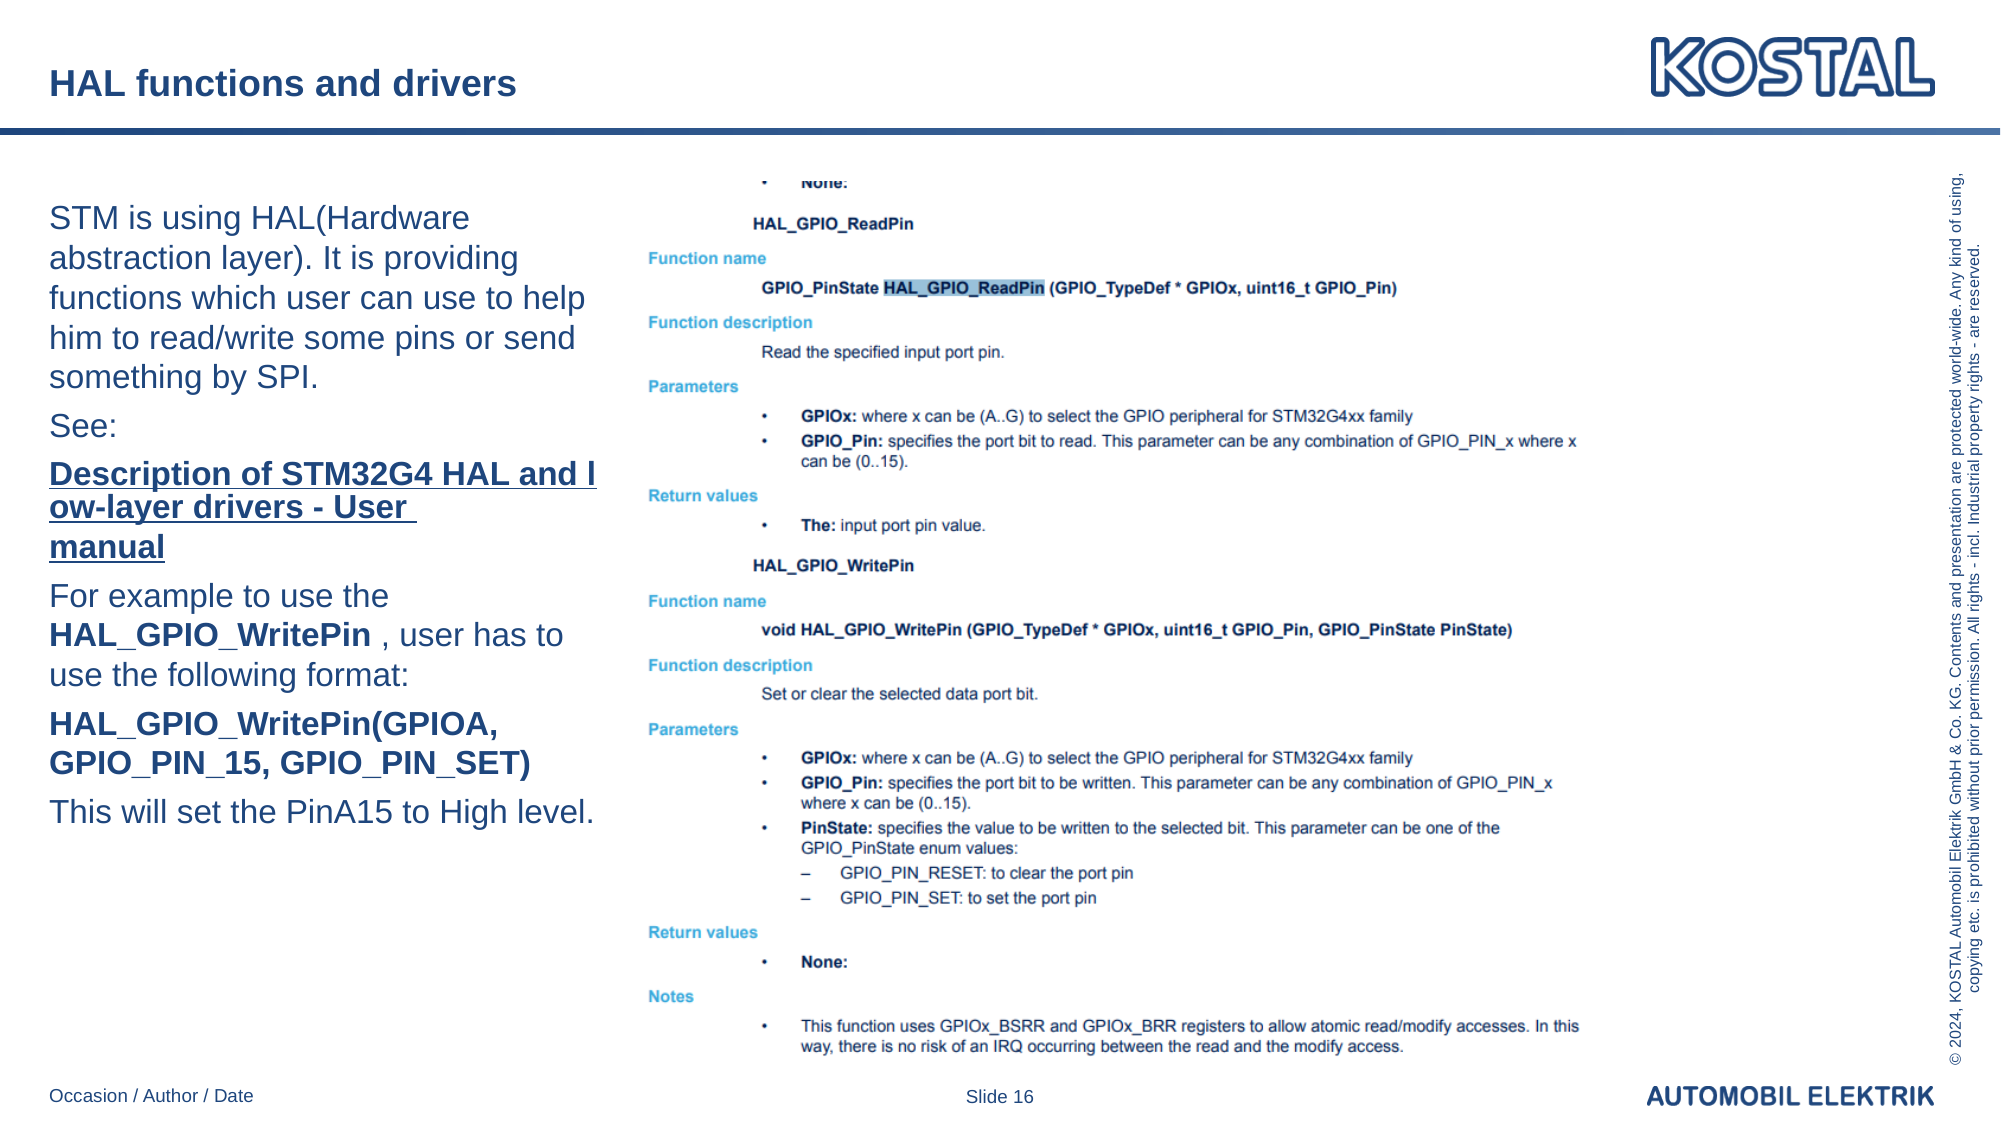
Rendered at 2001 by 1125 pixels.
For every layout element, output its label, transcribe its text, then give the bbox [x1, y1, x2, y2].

footer Occasion / Author / Date [49, 1075, 927, 1116]
title HAL functions and drivers [49, 18, 1615, 116]
picture [1647, 1086, 1934, 1106]
picture [624, 181, 1652, 1071]
list STM is using HAL(Hardware abstraction layer). It is providing functions which user can use to help him to read/write some pins or send something by SPI. See: Description of STM32G4 HAL and low-layer drivers - User manual For example to use the HAL_GPIO_WritePin , user has to use the following format: HAL_GPIO_WritePin(GPIOA, GPIO_PIN_15, GPIO_PIN_SET) This will set the PinA15 to High level. [49, 137, 600, 1071]
picture [1651, 37, 1935, 97]
slide_number Slide 16 [927, 1075, 1073, 1116]
